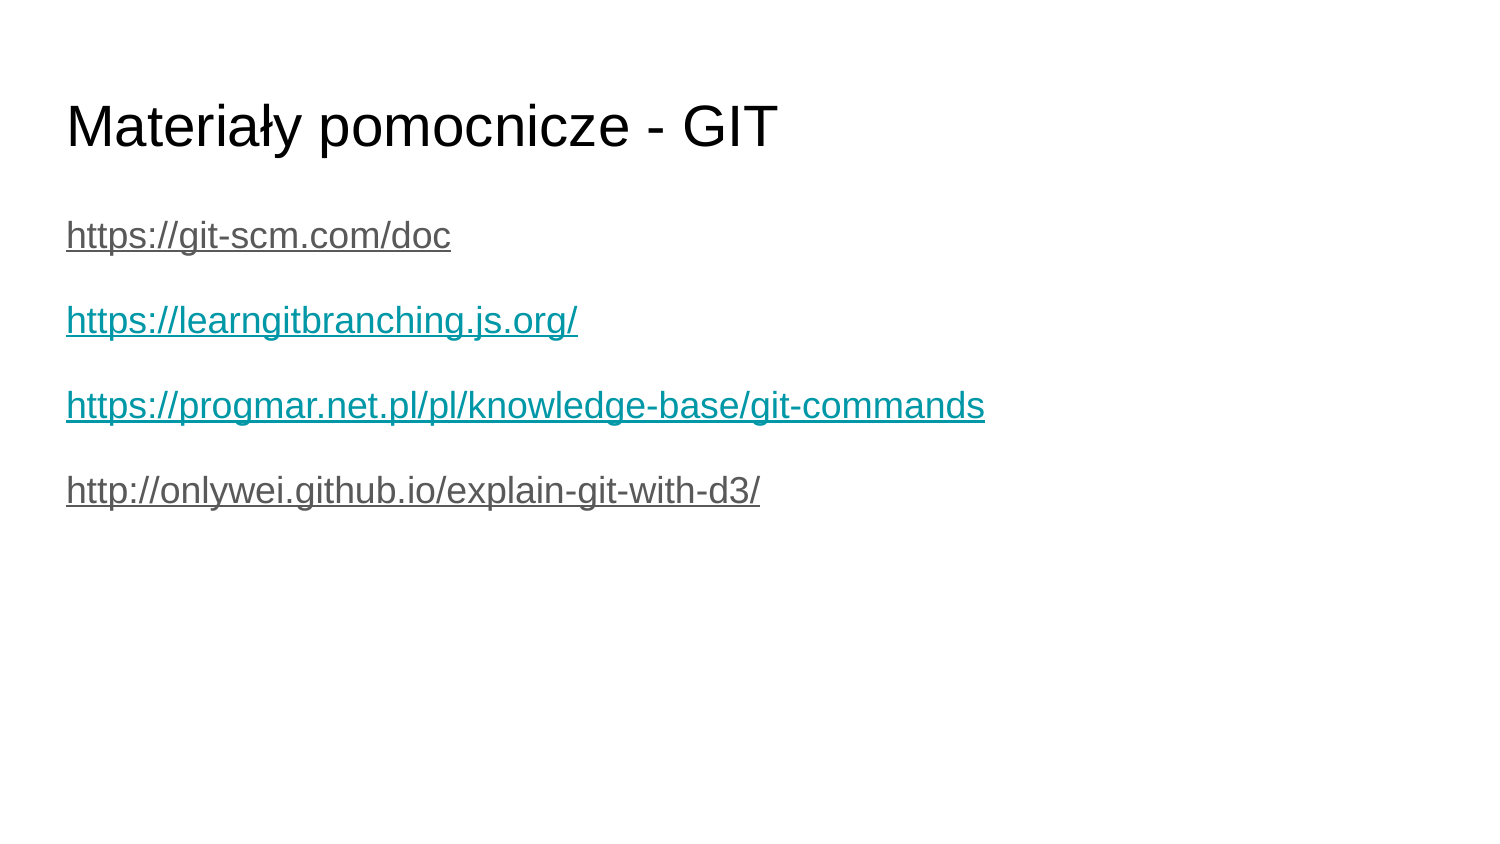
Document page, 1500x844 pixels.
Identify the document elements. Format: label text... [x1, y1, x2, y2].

title Materiały pomocnicze - GIT [51, 72, 1449, 167]
list https://git-scm.com/doc https://learngitbranching.js.org/ https://progmar.net.pl/pl/knowledge-base/git-commands http://onlywei.github.io/explain-git-with-d3/ [51, 189, 1449, 750]
